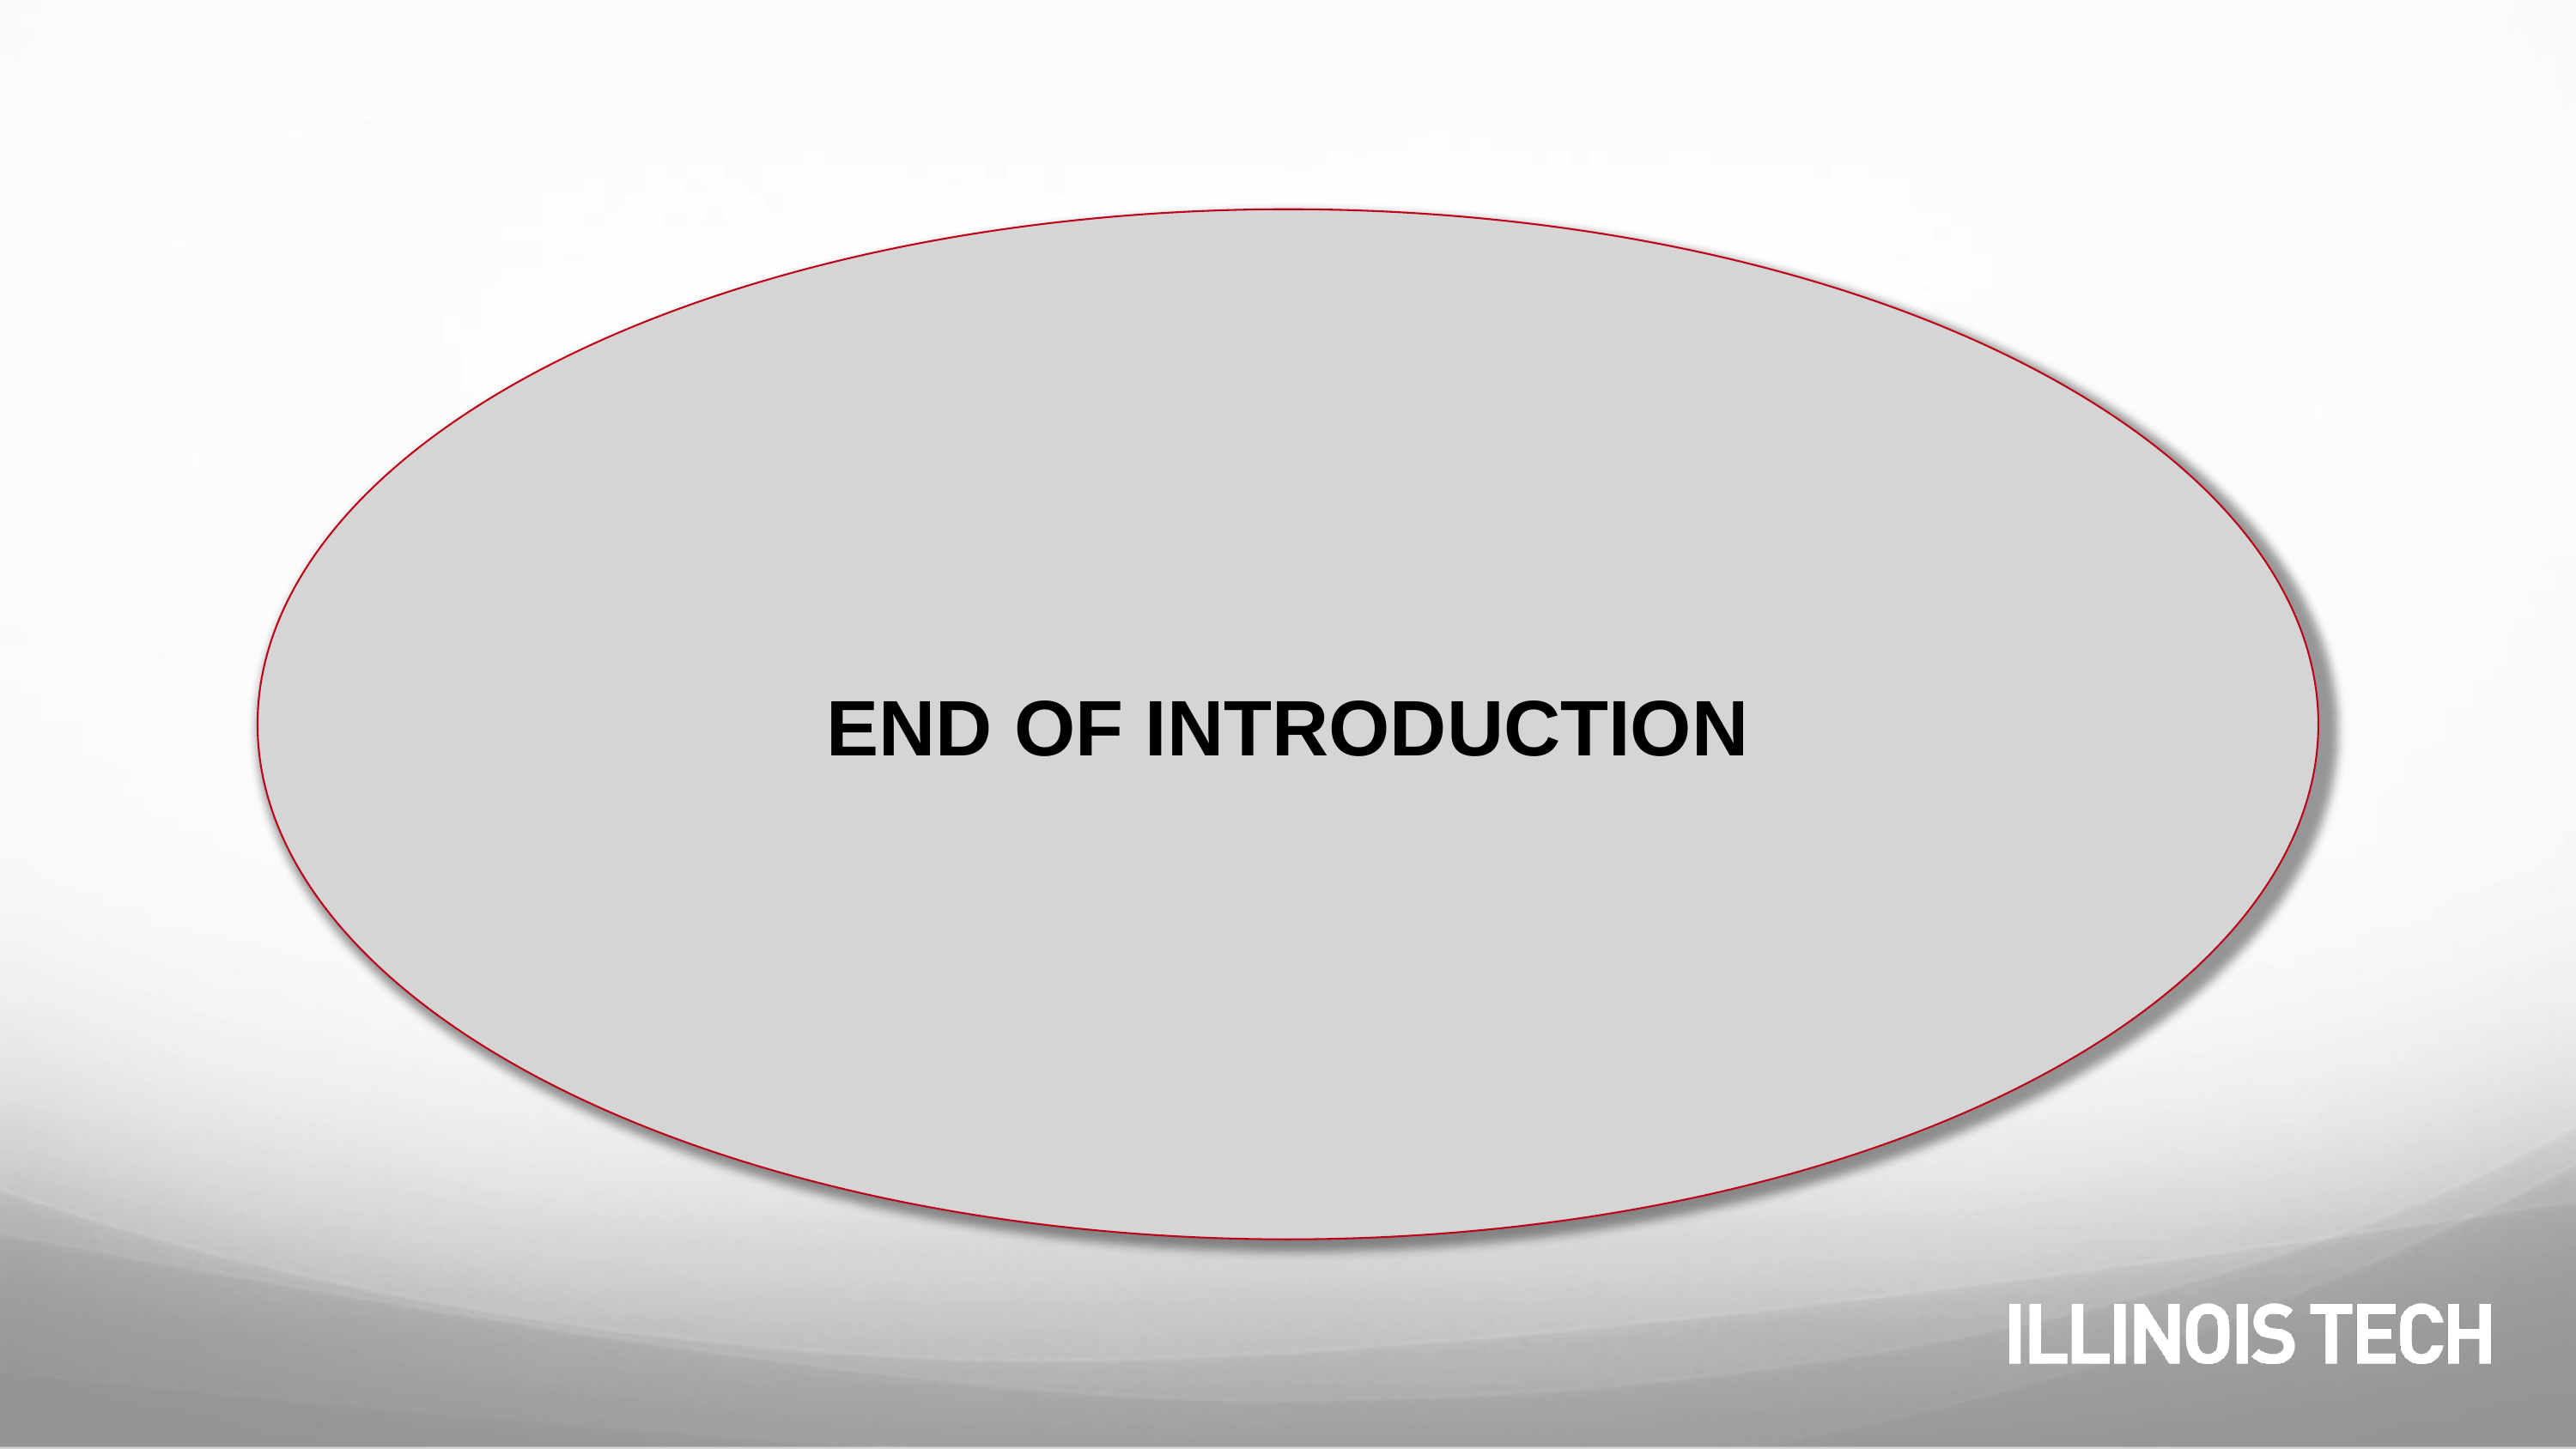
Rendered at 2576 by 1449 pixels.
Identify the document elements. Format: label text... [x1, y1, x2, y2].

picture [0, 0, 2576, 1449]
text_box END OF INTRODUCTION [256, 208, 2319, 1240]
